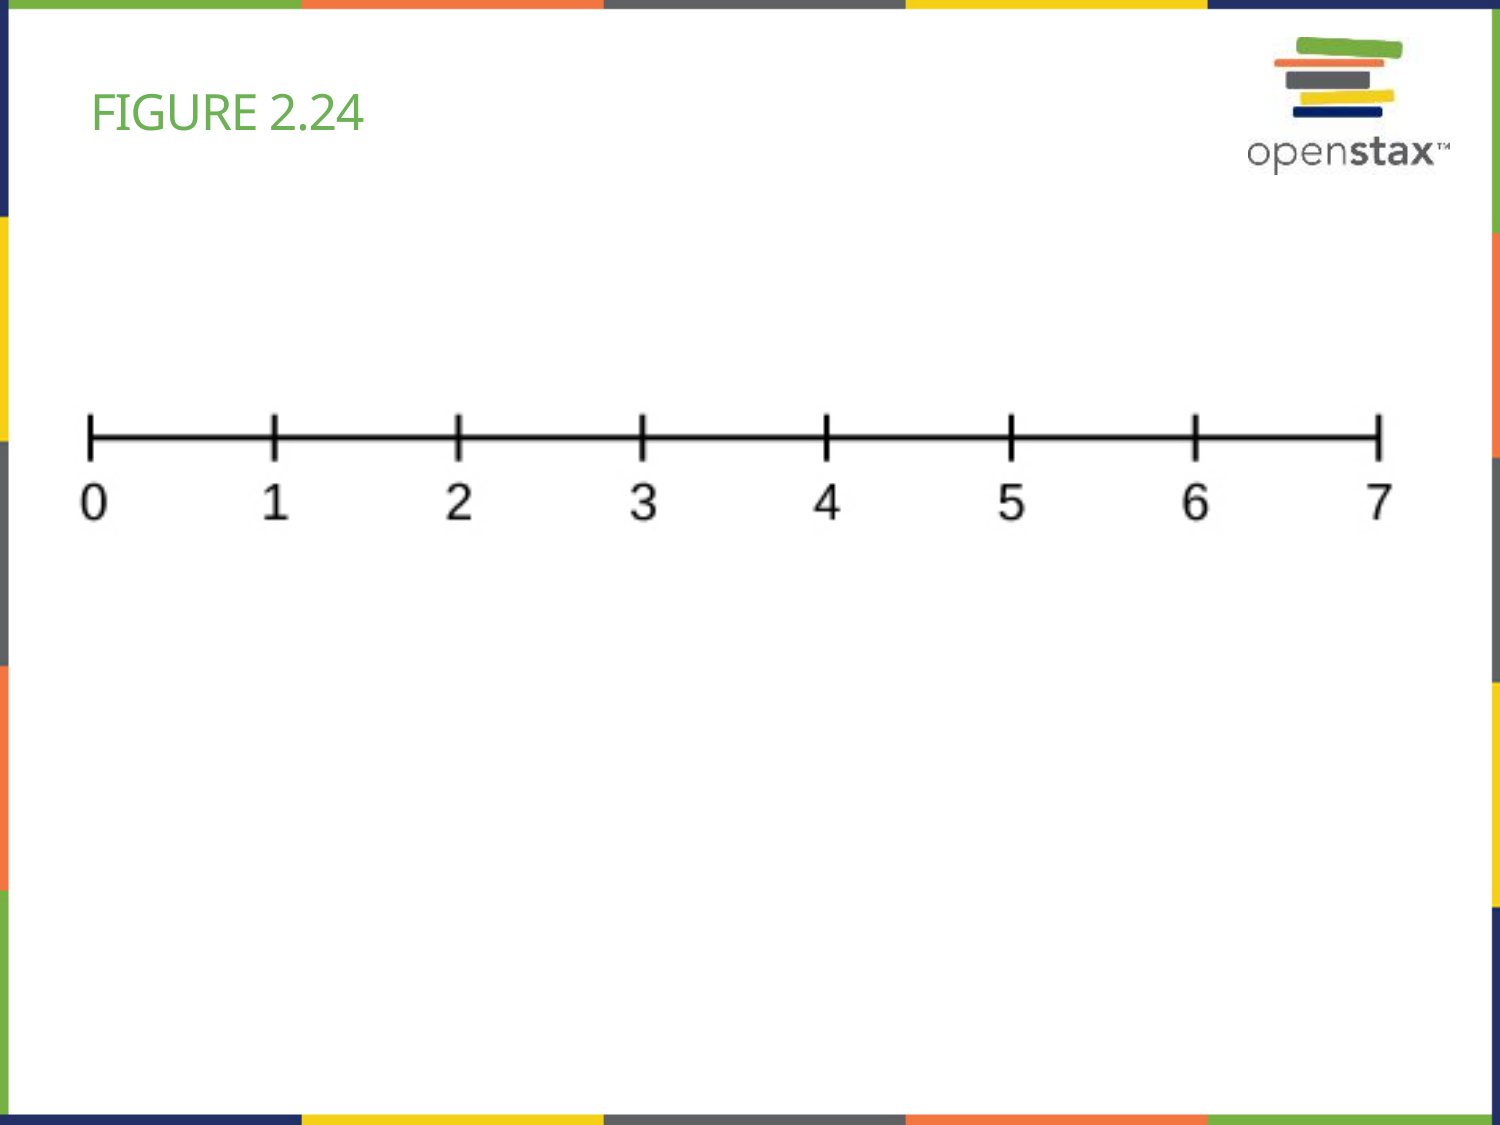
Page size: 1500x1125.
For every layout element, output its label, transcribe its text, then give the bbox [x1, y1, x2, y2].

title Figure 2.24 [75, 39, 1246, 148]
picture [0, 0, 1500, 1125]
